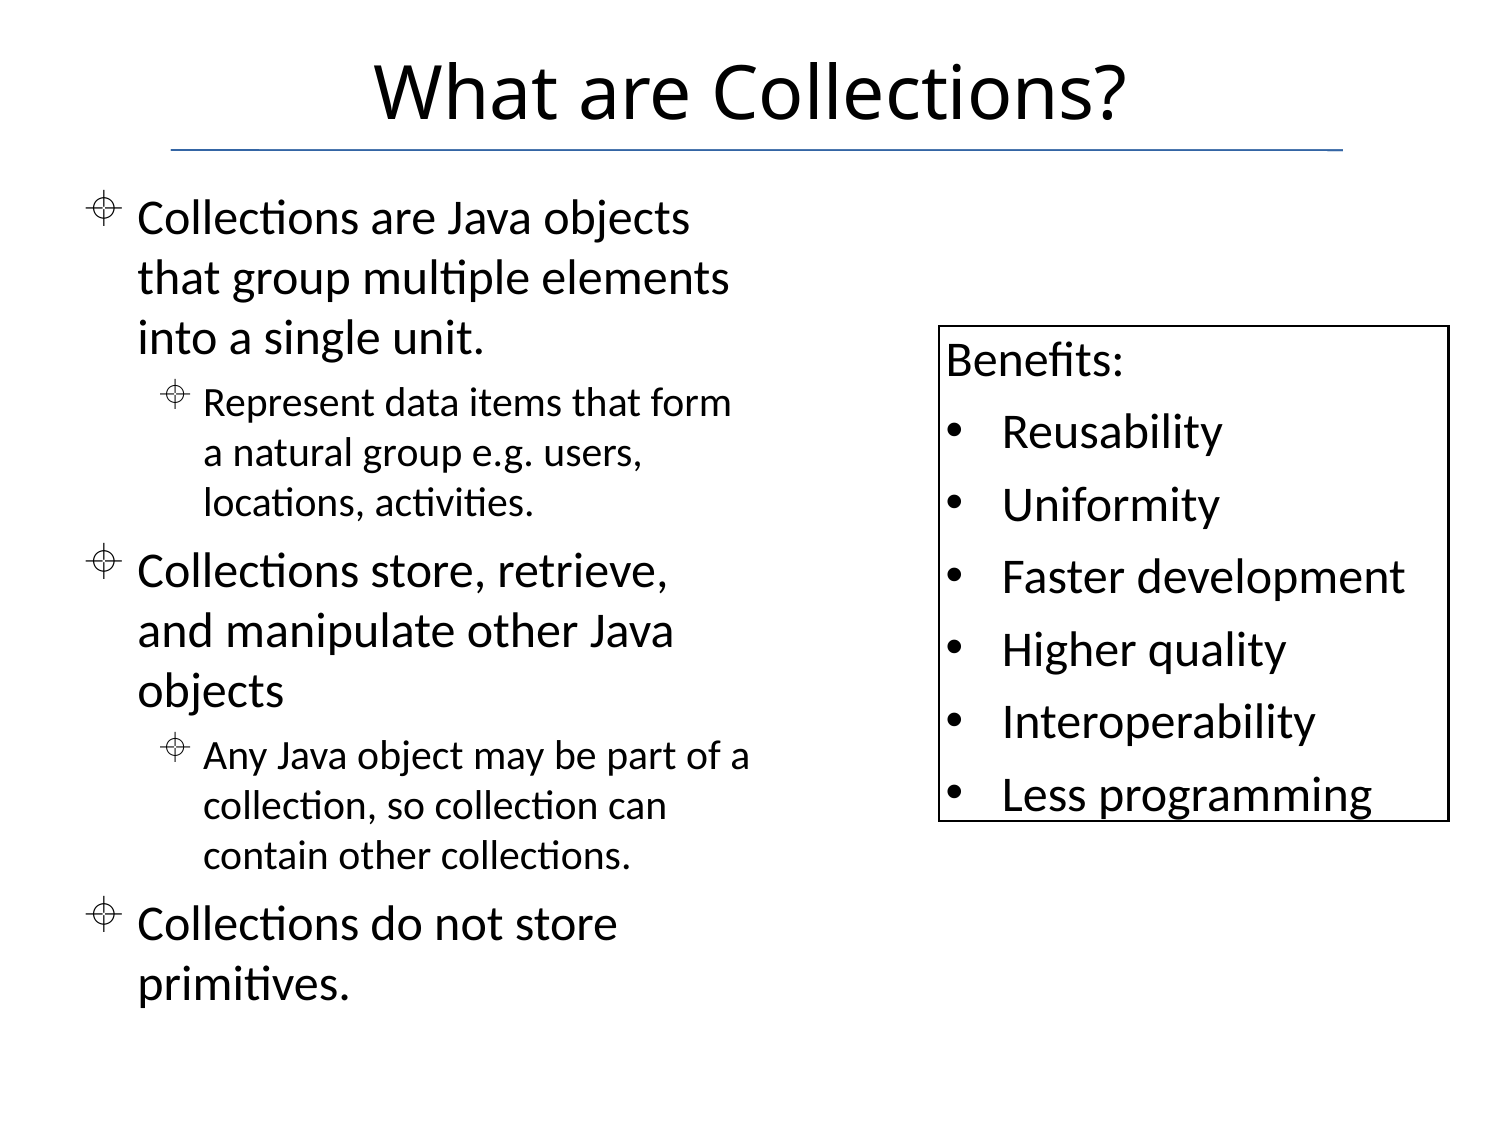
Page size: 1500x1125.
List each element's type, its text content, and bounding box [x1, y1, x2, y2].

text_box What are Collections? [75, 35, 1428, 143]
text_box Collections are Java objects that group multiple elements into a single unit. Represent data items that form a natural group e.g. users, locations, activities. Collections store, retrieve, and manipulate other Java objects Any Java object may be part of a collection, so collection can contain other collections. Collections do not store primitives. [74, 184, 762, 1011]
text_box Benefits: Reusability Uniformity Faster development Higher quality Interoperability Less programming [938, 326, 1449, 822]
